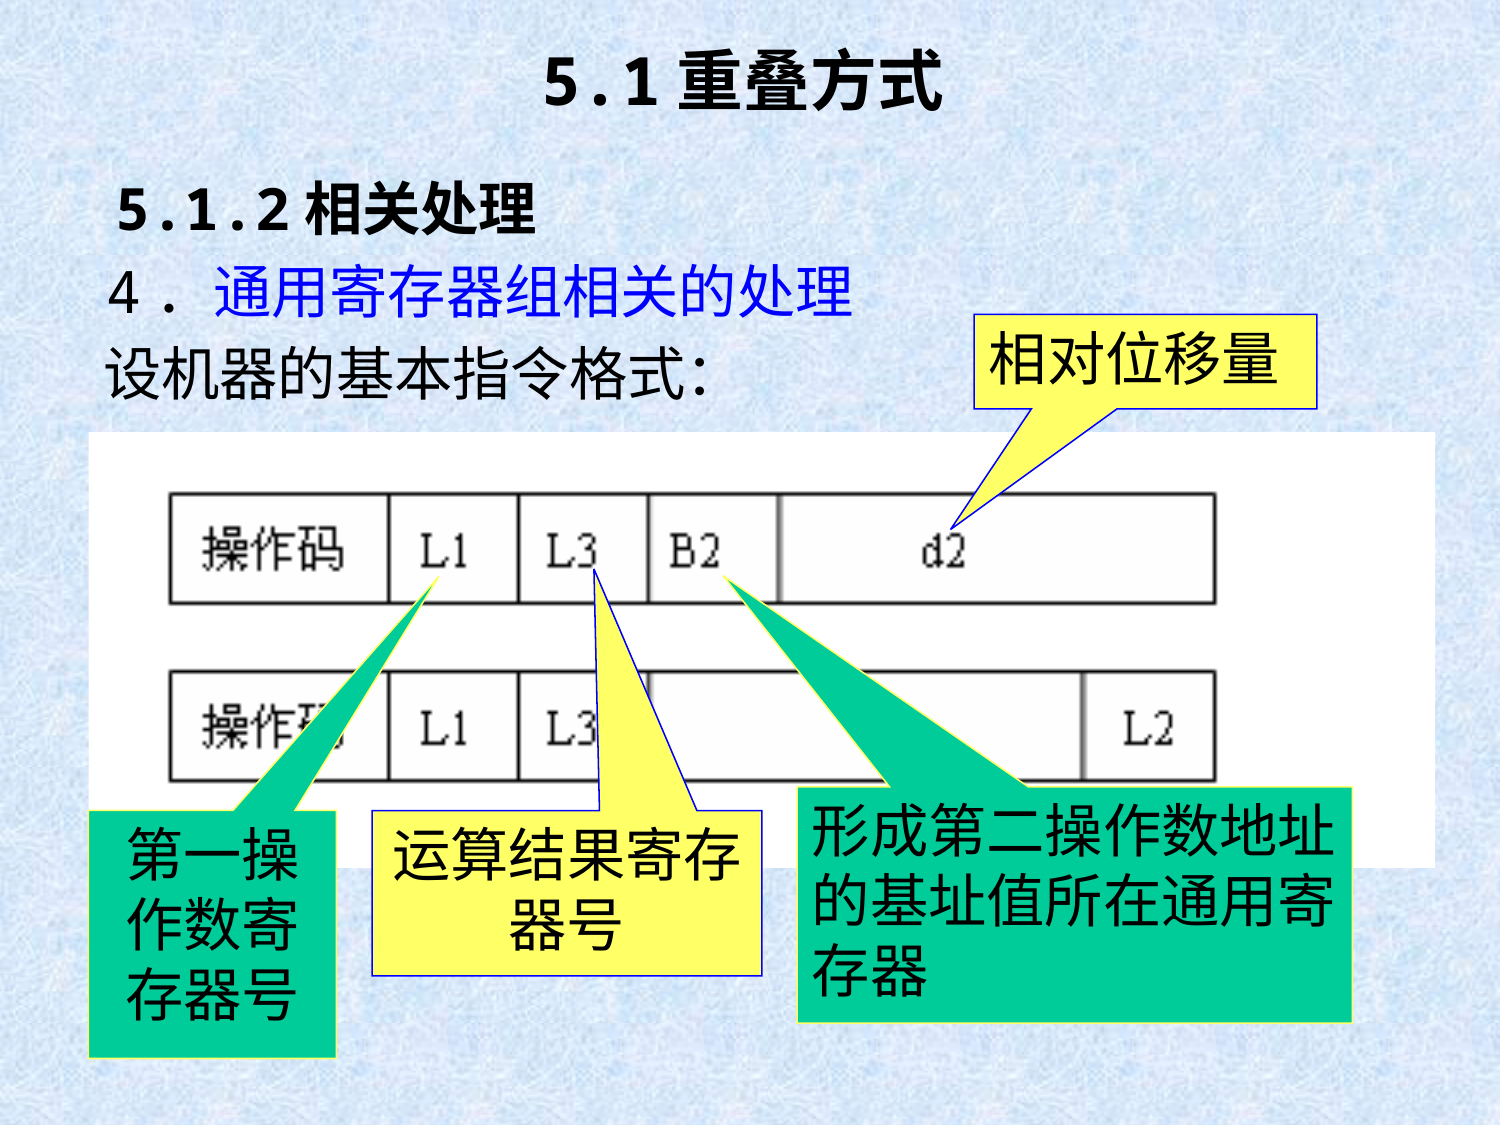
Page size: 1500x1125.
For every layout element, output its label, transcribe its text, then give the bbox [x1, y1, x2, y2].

text_box 形成第二操作数地址的基址值所在通用寄存器 [797, 868, 1353, 1024]
text_box 设机器的基本指令格式： [88, 338, 1030, 421]
text_box 4．通用寄存器组相关的处理 [91, 247, 869, 333]
picture [0, 0, 1500, 1125]
text_box 相对位移量 [974, 314, 1317, 432]
text_box 设机器的基本指令格式： [1102, 338, 1364, 421]
list 5.1.2相关处理 [100, 172, 1376, 268]
text_box 运算结果寄存器号 [372, 868, 762, 976]
text_box 第一操作数寄存器号 [88, 868, 337, 1059]
title 5.1重叠方式 [112, 19, 1388, 140]
